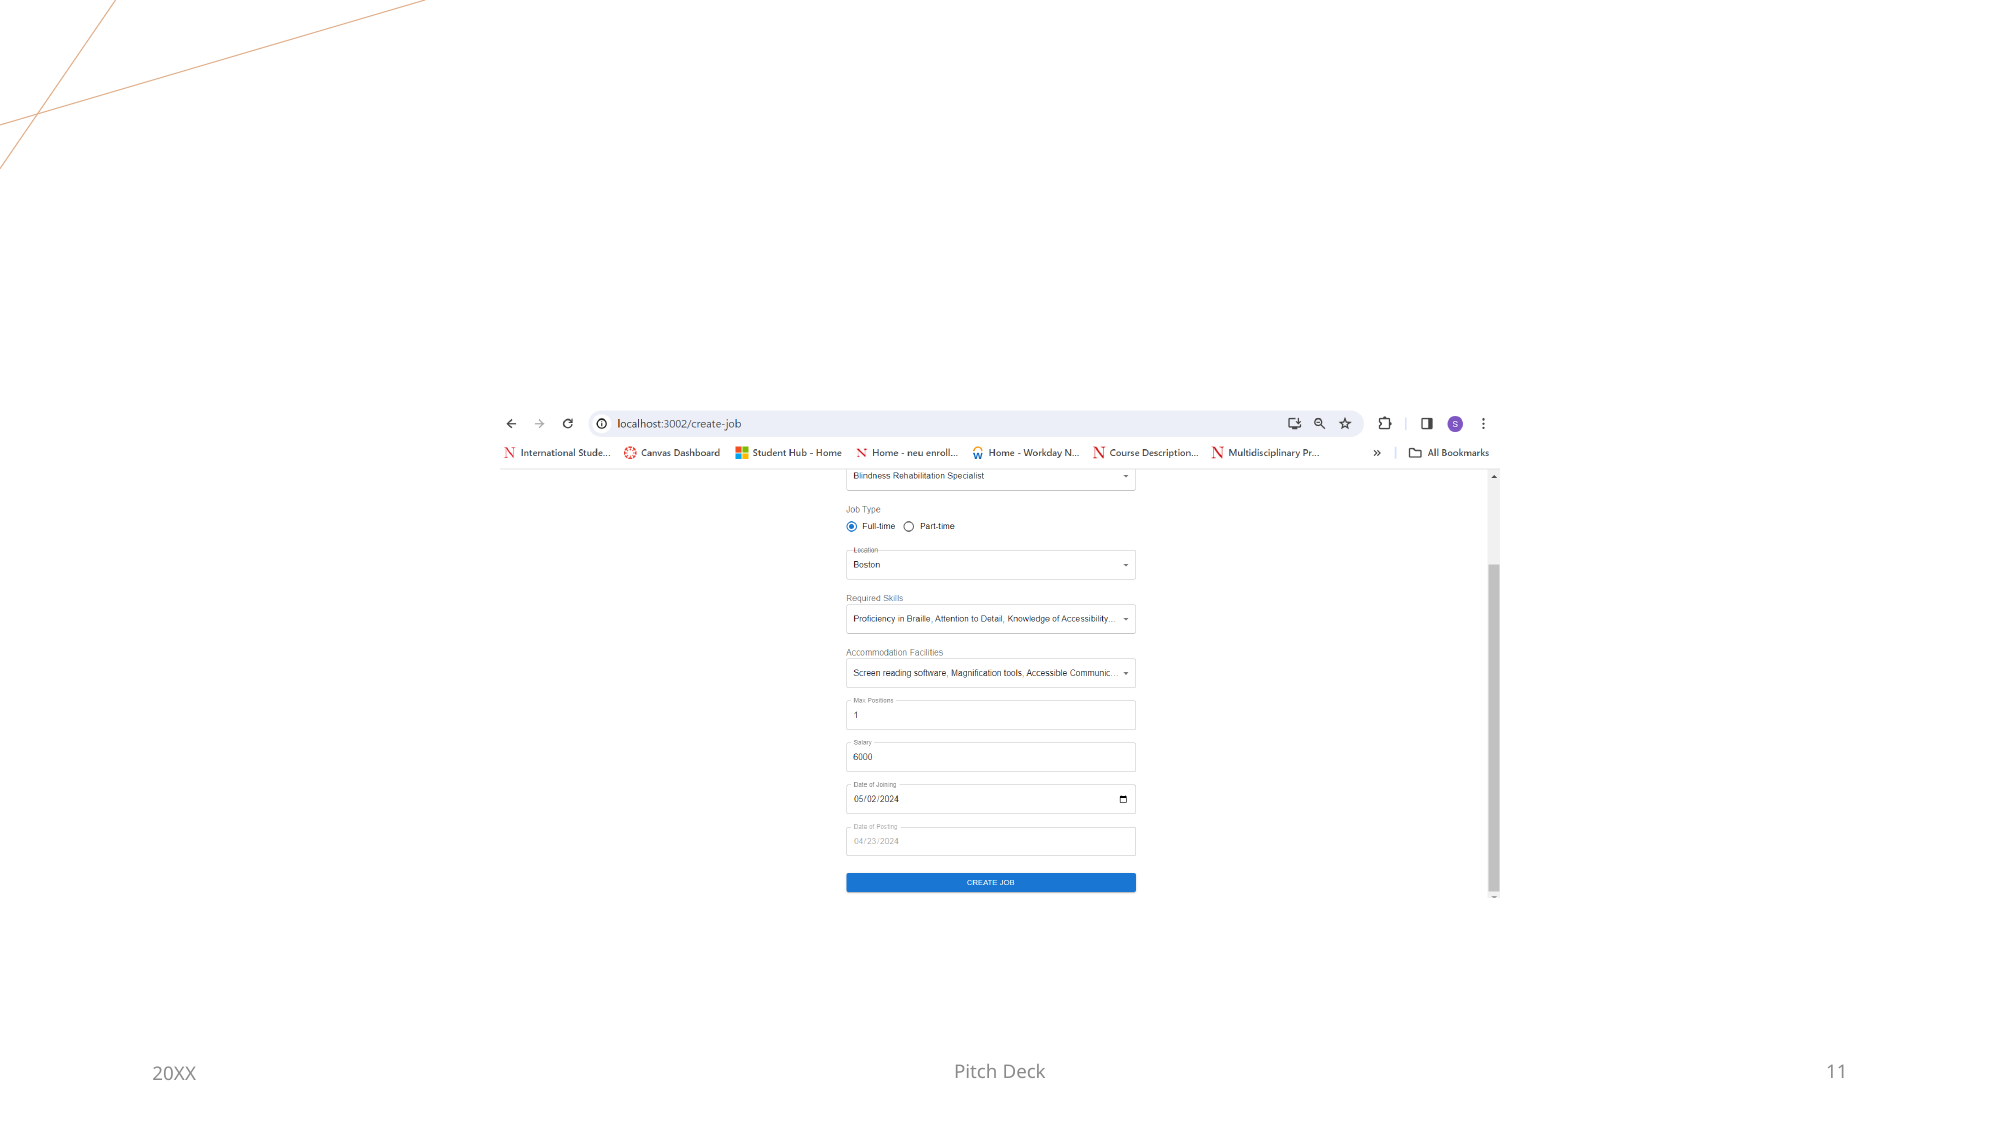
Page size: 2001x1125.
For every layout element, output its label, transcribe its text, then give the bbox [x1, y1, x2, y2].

slide_number 20XX [137, 1042, 588, 1103]
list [499, 409, 1500, 898]
slide_number 11 [1412, 1042, 1863, 1103]
footer Pitch Deck [662, 1042, 1338, 1103]
